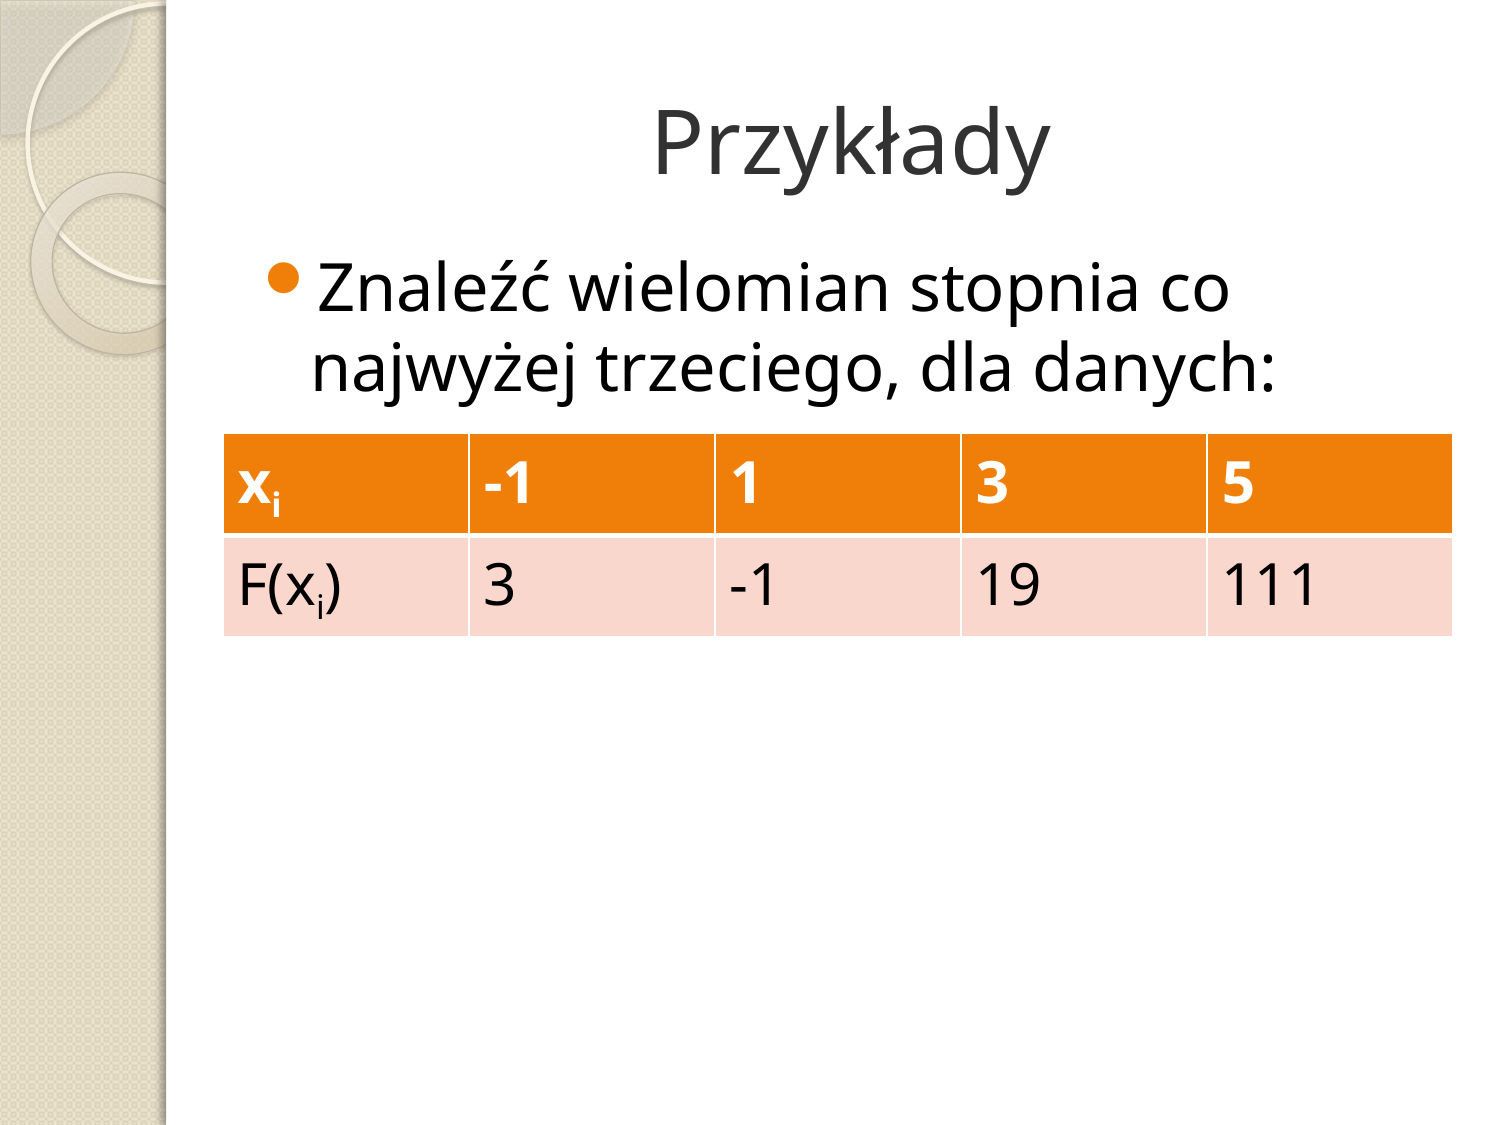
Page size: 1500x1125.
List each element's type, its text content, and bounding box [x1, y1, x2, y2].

table_header -1 [470, 434, 714, 533]
table_cell F(xi) [224, 538, 468, 636]
table_header xi [224, 434, 468, 533]
table_header 1 [716, 434, 960, 533]
table_header 3 [962, 434, 1206, 533]
table_cell 111 [1208, 538, 1452, 636]
list Znaleźć wielomian stopnia co najwyżej trzeciego, dla danych: [235, 237, 1466, 1025]
table_cell -1 [716, 538, 960, 636]
title Przykłady [235, 45, 1466, 233]
table_cell 19 [962, 538, 1206, 636]
table_header 5 [1208, 434, 1452, 533]
table_cell 3 [470, 538, 714, 636]
